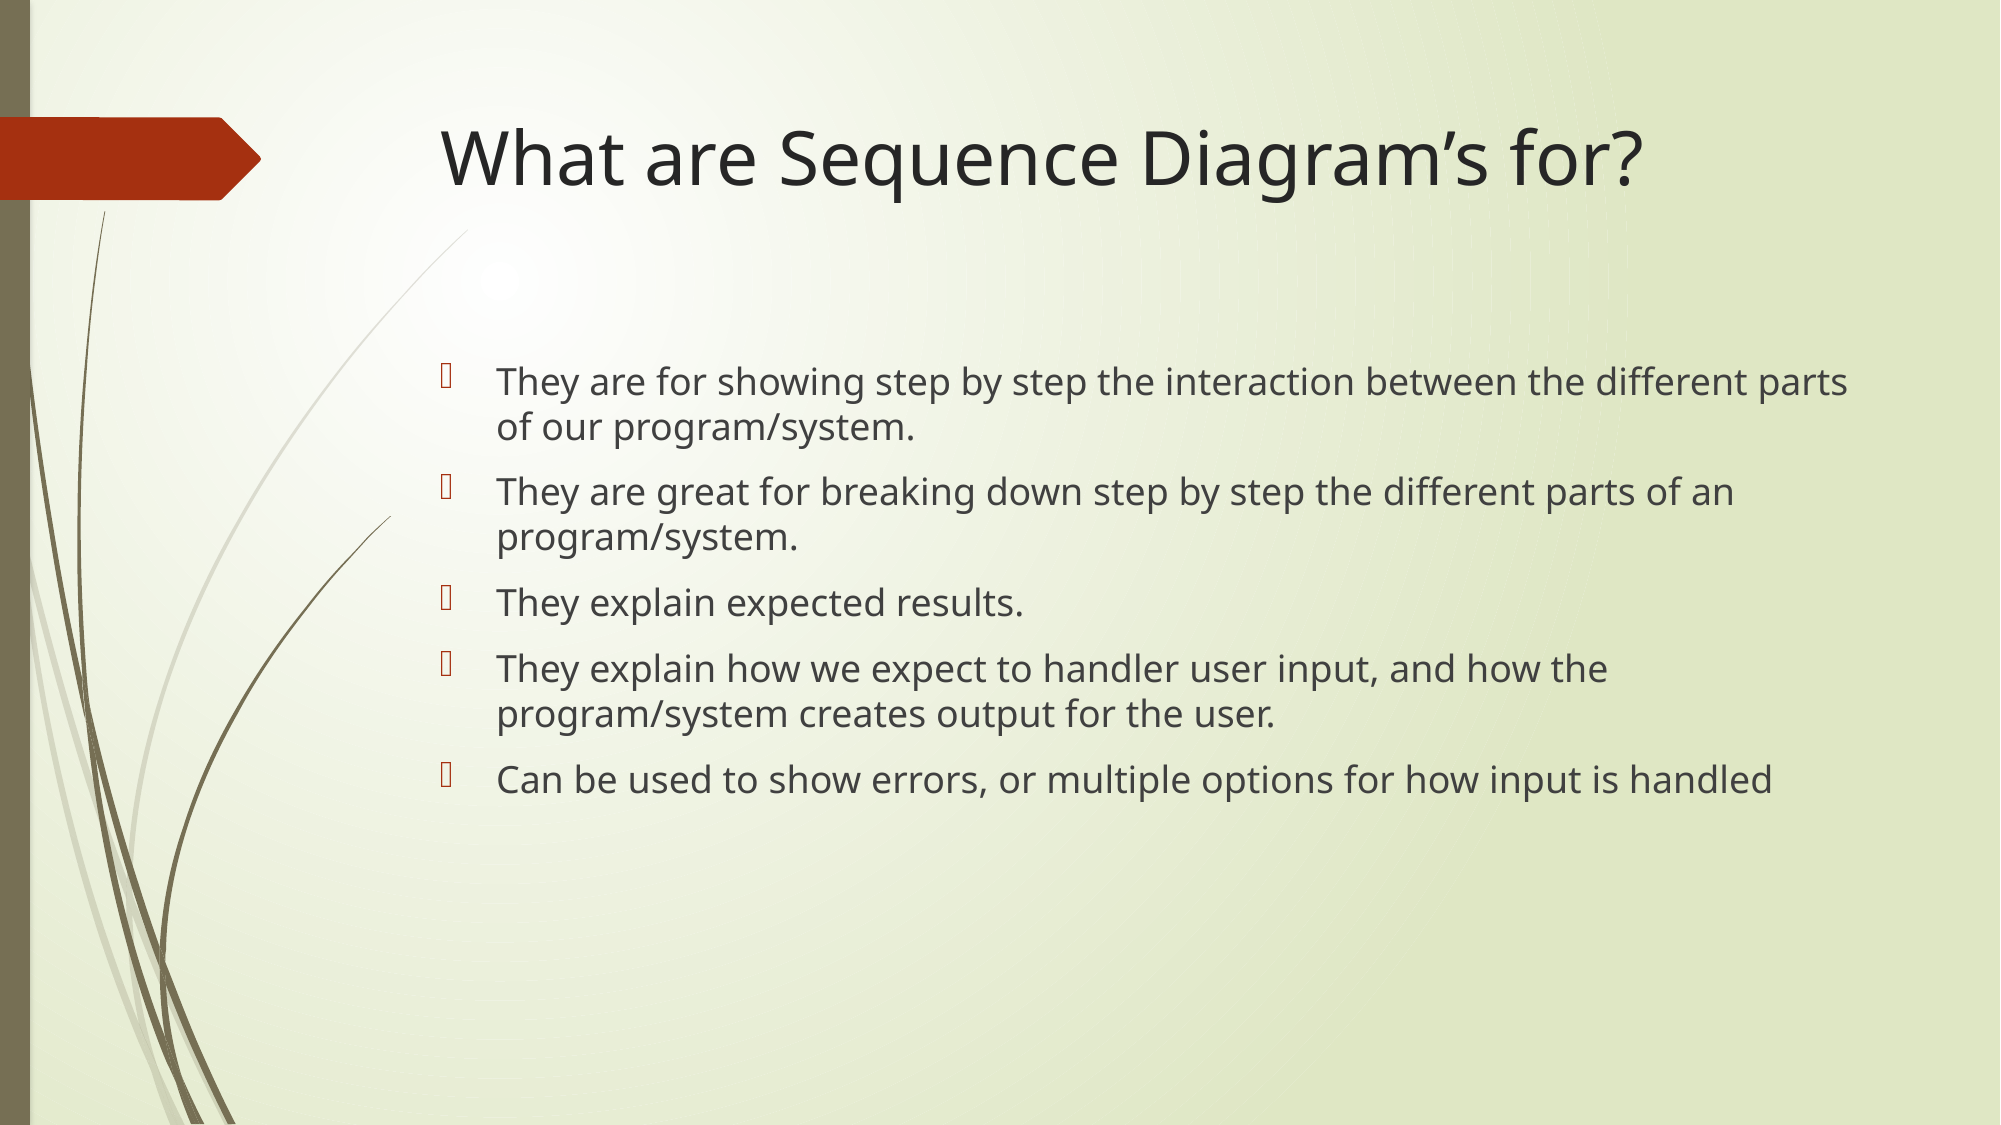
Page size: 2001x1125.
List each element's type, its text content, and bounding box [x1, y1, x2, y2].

title What are Sequence Diagram’s for? [425, 102, 1888, 313]
list They are for showing step by step the interaction between the different parts of our program/system. They are great for breaking down step by step the different parts of an program/system. They explain expected results. They explain how we expect to handler user input, and how the program/system creates output for the user. Can be used to show errors, or multiple options for how input is handled [424, 350, 1888, 970]
